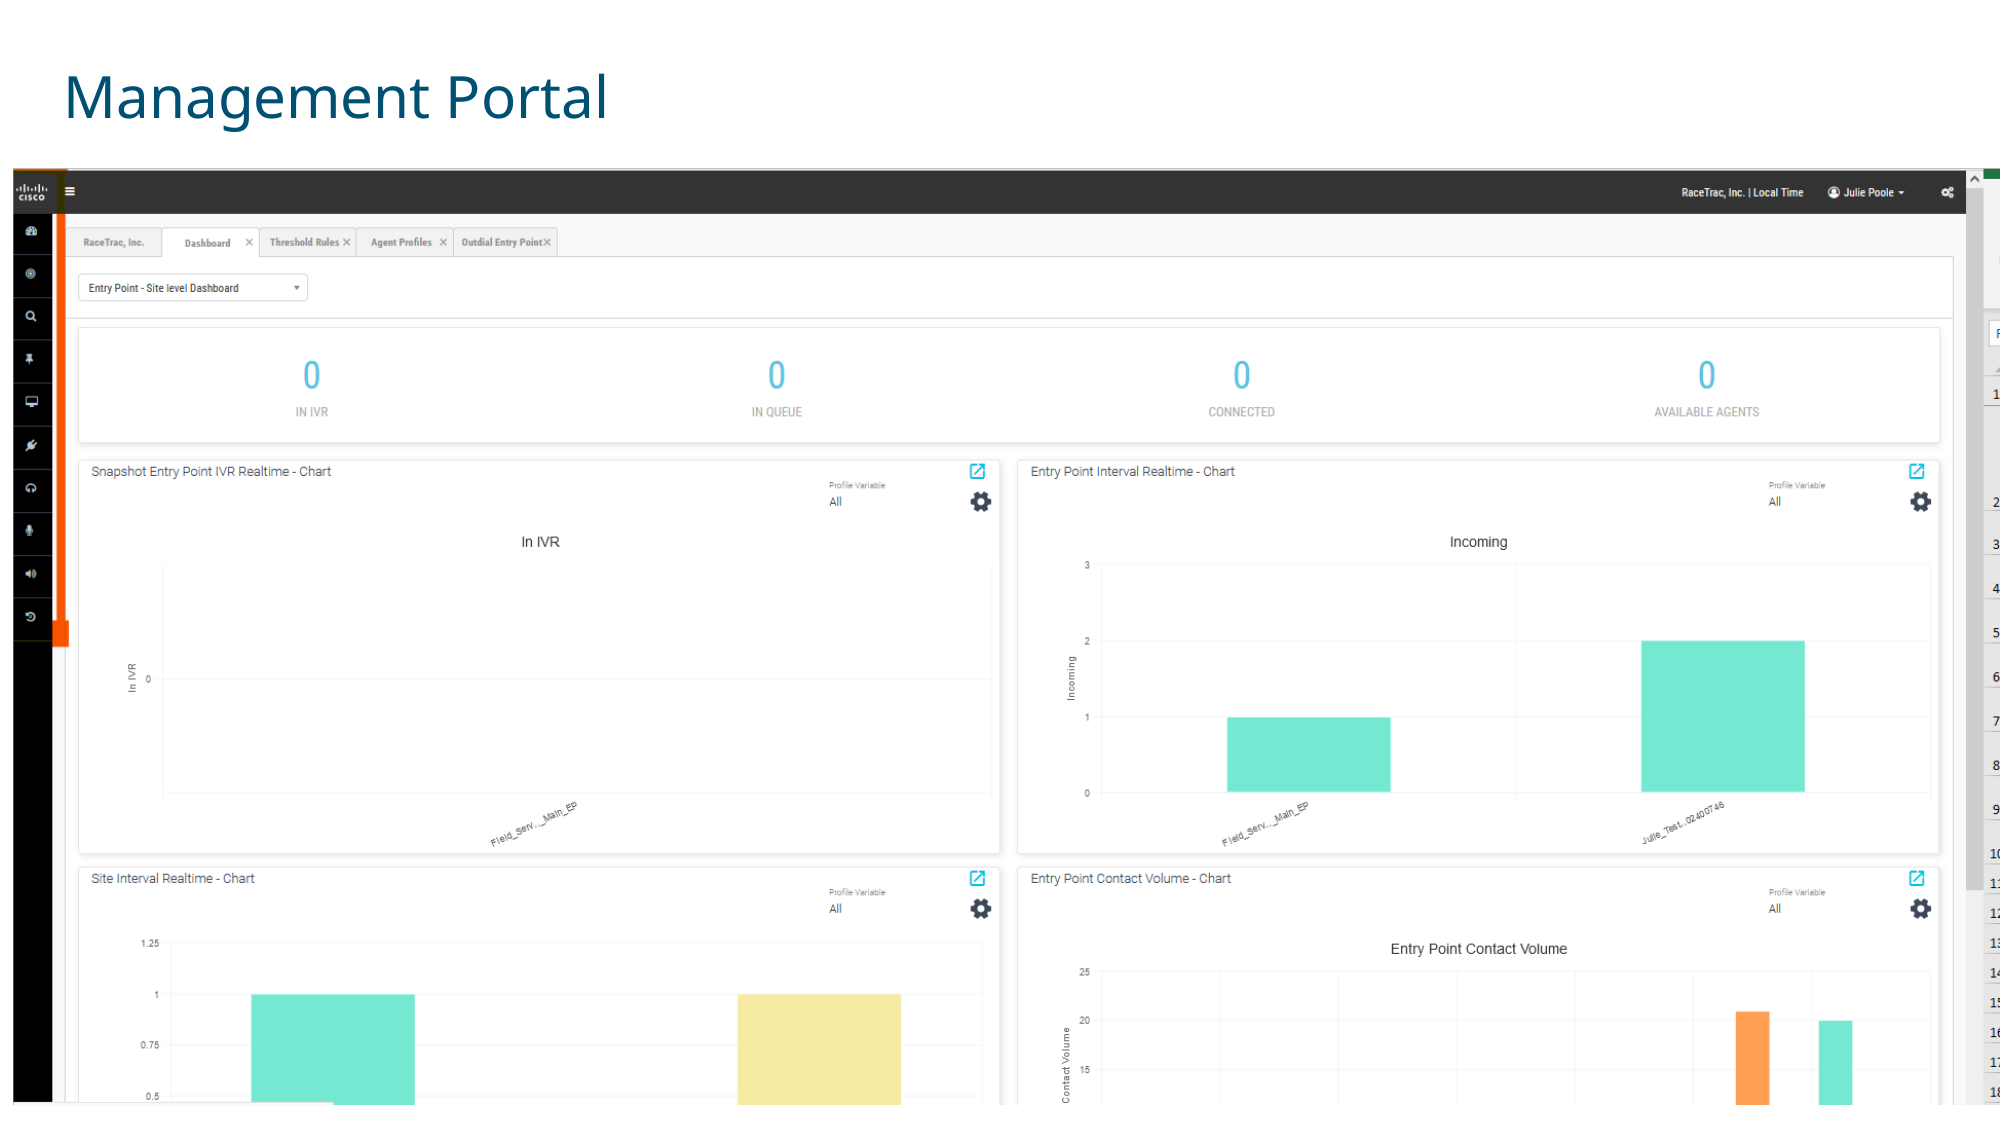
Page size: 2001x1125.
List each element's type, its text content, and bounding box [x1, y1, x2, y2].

picture [0, 144, 2000, 1106]
title Management Portal [48, 21, 1418, 142]
